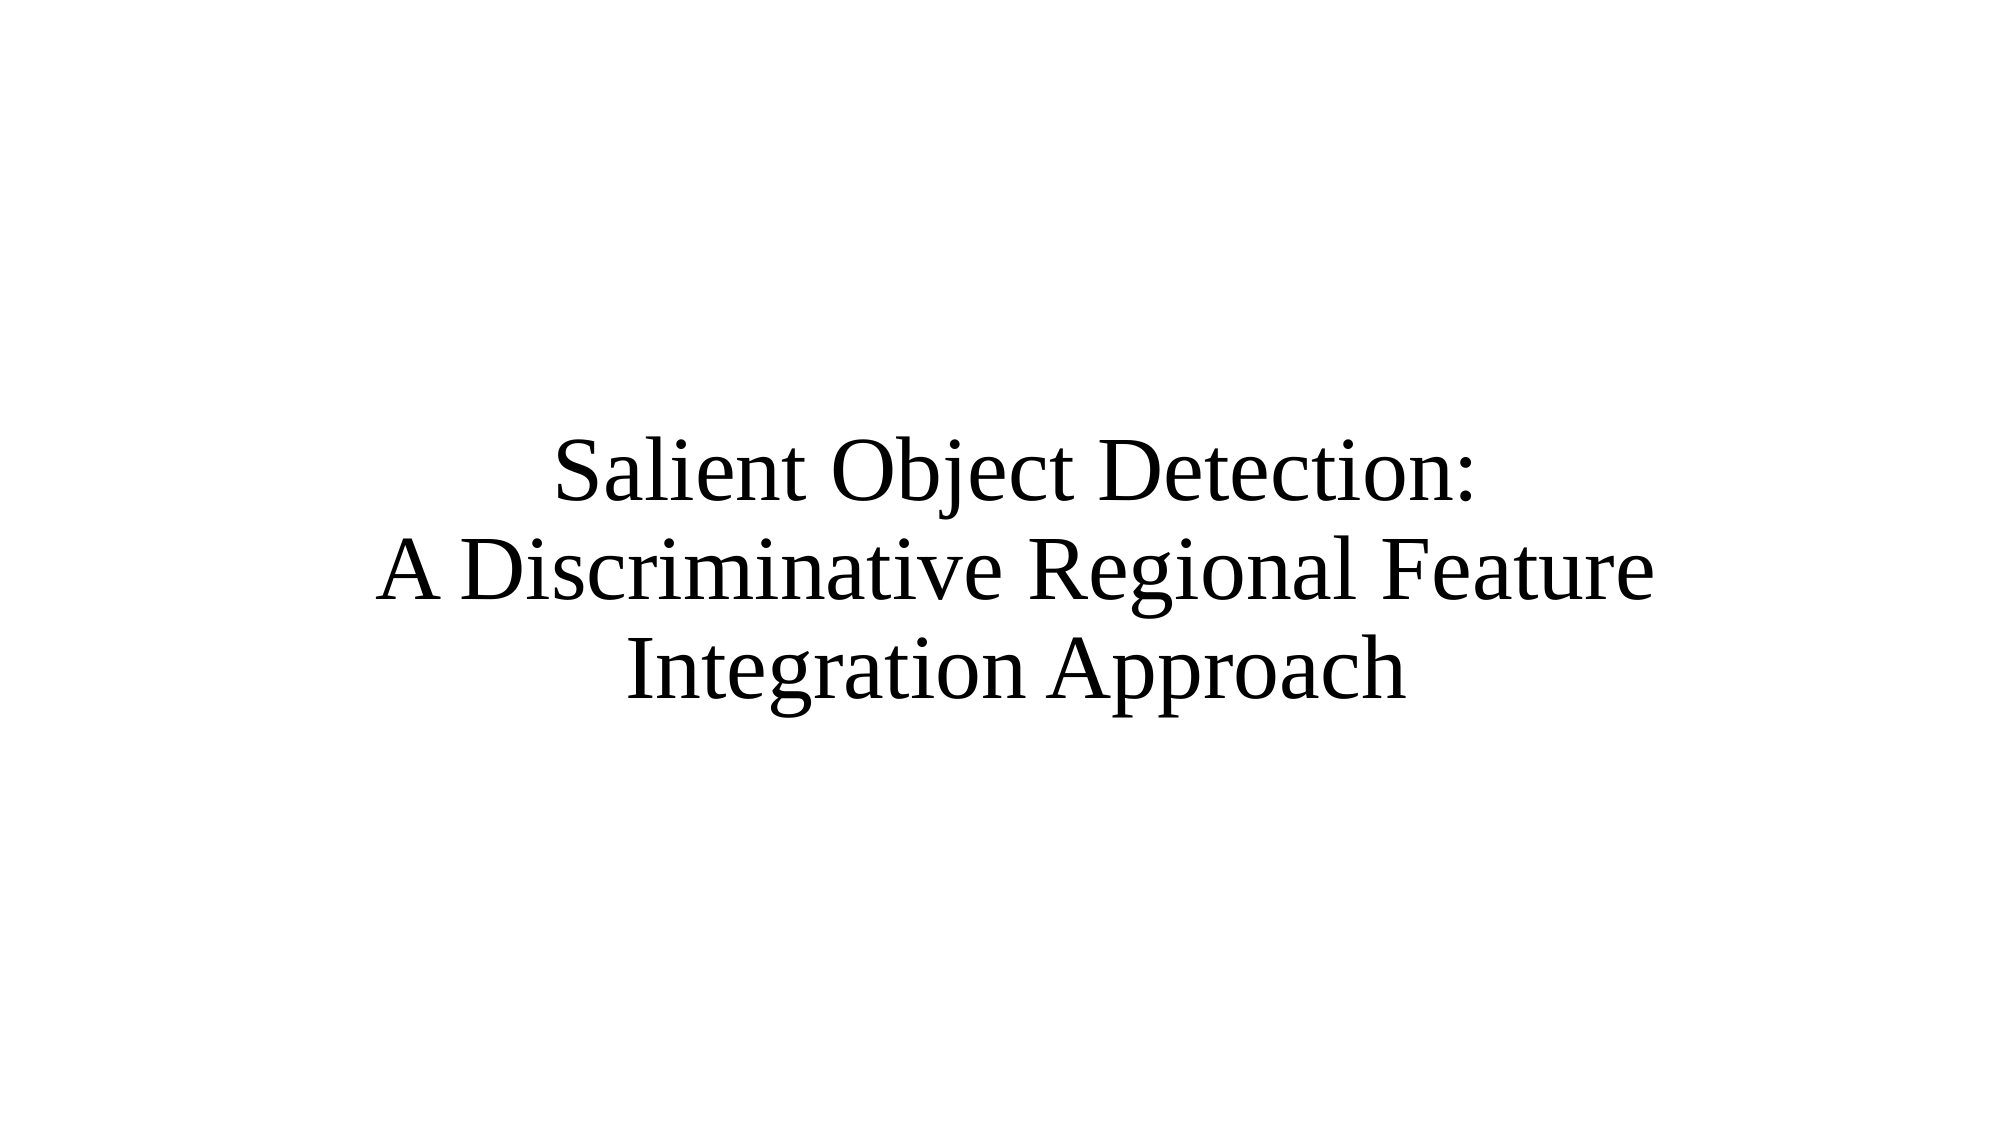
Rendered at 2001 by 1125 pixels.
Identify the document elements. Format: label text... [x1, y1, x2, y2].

title Salient Object Detection: A Discriminative Regional Feature Integration Approach [266, 334, 1767, 726]
